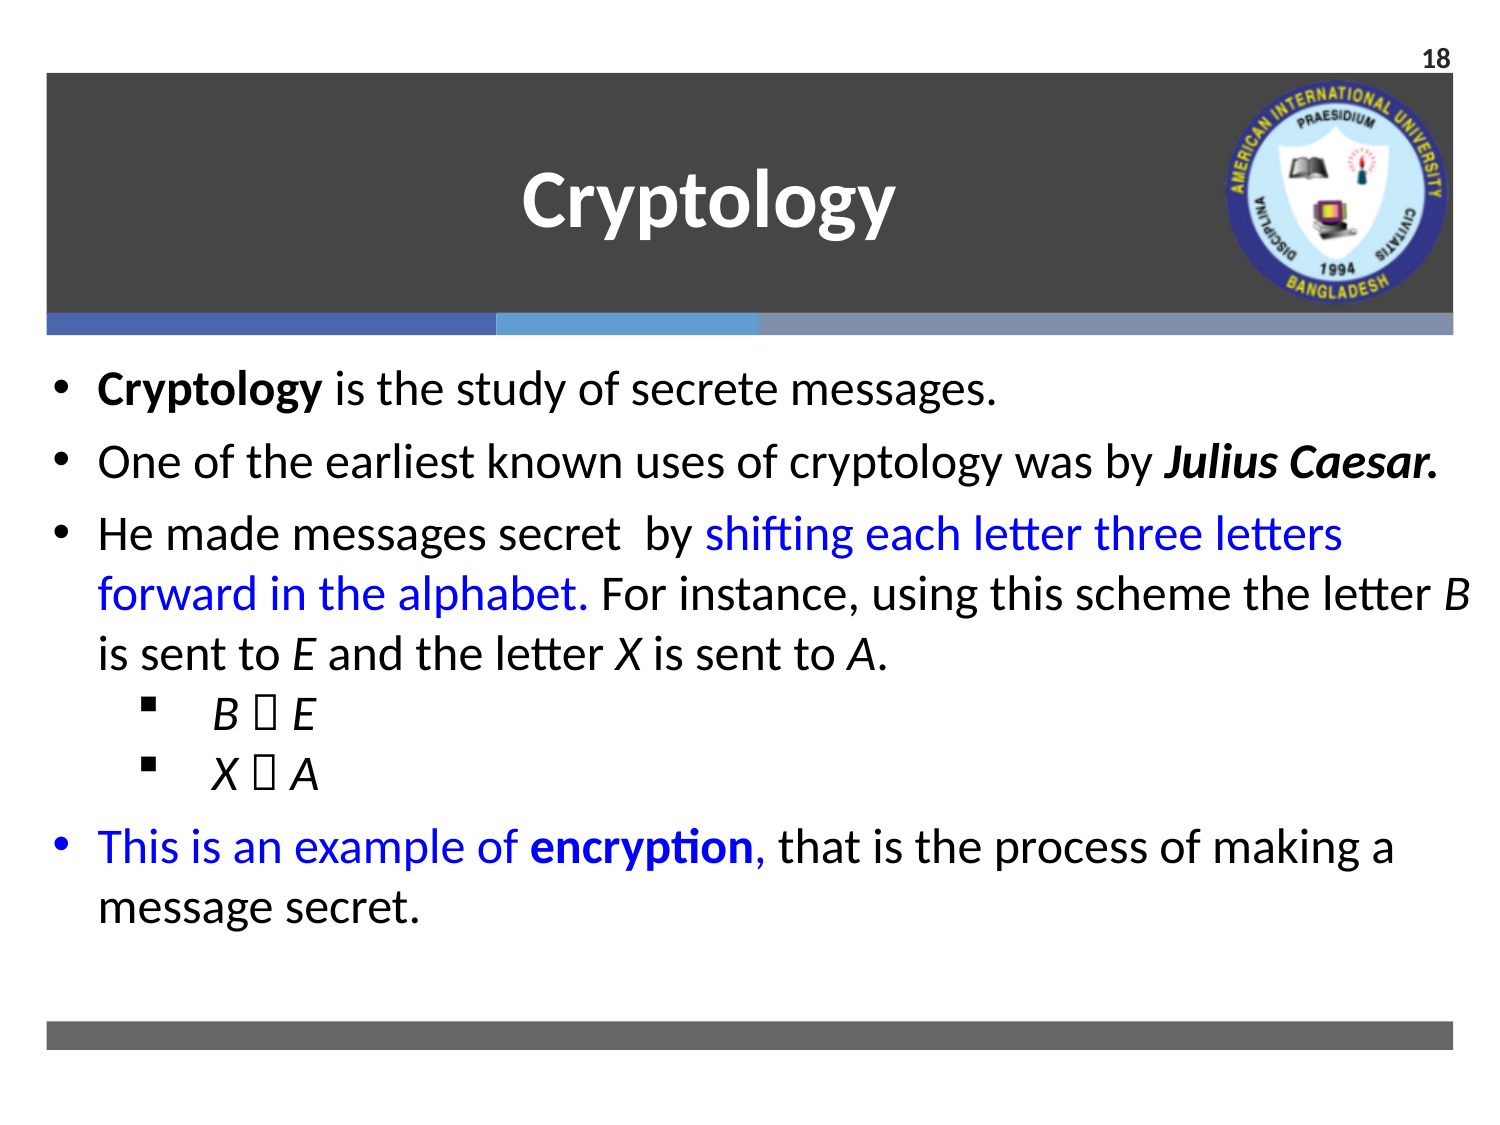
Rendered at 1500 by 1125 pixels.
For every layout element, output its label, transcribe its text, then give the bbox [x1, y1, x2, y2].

slide_number 18 [1362, 27, 1466, 87]
title Cryptology [69, 73, 1351, 253]
text_box Cryptology is the study of secrete messages. One of the earliest known uses of cryptology was by Julius Caesar. He made messages secret by shifting each letter three letters forward in the alphabet. For instance, using this scheme the letter B is sent to E and the letter X is sent to A. B  E X  A This is an example of encryption, that is the process of making a message secret. [37, 348, 1500, 941]
picture [1220, 75, 1454, 310]
